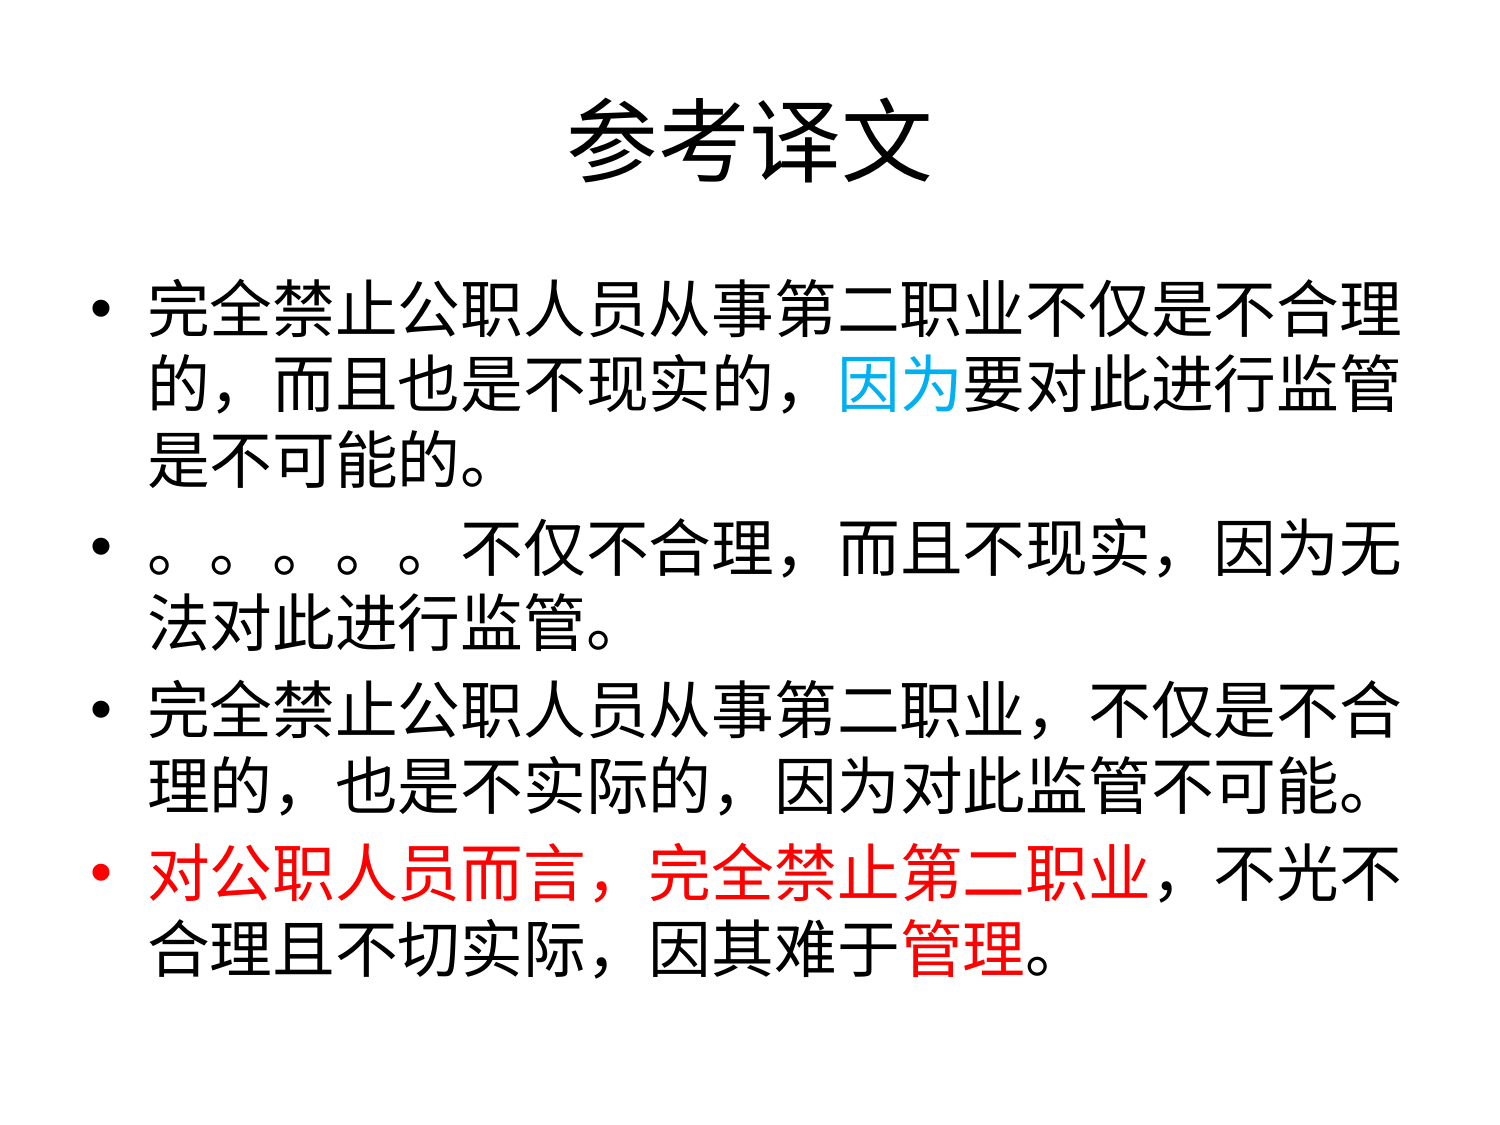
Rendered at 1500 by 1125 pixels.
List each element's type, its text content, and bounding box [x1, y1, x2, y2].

list 完全禁止公职人员从事第二职业不仅是不合理的，而且也是不现实的，因为要对此进行监管是不可能的。 。。。。。不仅不合理，而且不现实，因为无法对此进行监管。 完全禁止公职人员从事第二职业，不仅是不合理的，也是不实际的，因为对此监管不可能。 对公职人员而言，完全禁止第二职业，不光不合理且不切实际，因其难于管理。 [75, 262, 1425, 1005]
title 参考译文 [75, 45, 1425, 233]
